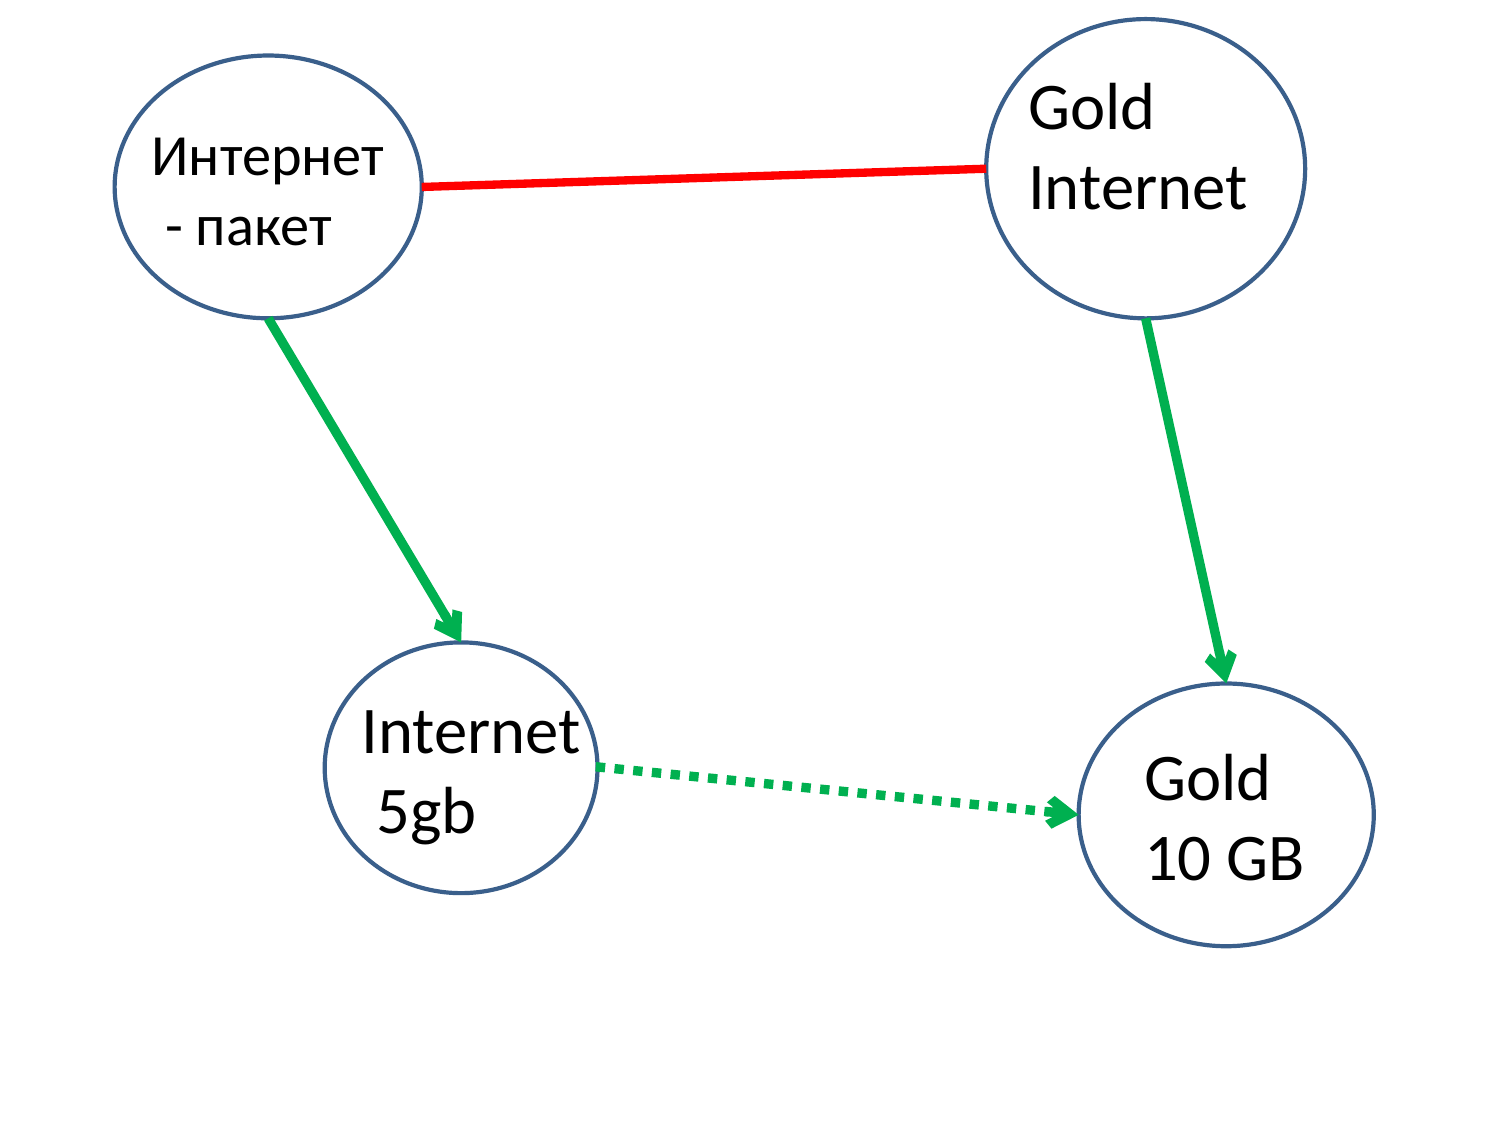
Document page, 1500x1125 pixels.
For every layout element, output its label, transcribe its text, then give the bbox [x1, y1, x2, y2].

text_box [112, 115, 137, 259]
text_box [141, 265, 395, 321]
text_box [596, 767, 1079, 815]
text_box Gold 10 GB [1129, 726, 1335, 902]
text_box [400, 115, 424, 258]
text_box [596, 738, 600, 762]
text_box Internet 5gb [346, 679, 596, 855]
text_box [421, 168, 987, 188]
text_box [361, 640, 561, 679]
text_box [1145, 318, 1227, 684]
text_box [267, 318, 462, 643]
text_box [1076, 681, 1376, 949]
text_box [1038, 16, 1253, 55]
text_box Интернет - пакет [137, 109, 400, 265]
text_box [360, 855, 563, 896]
text_box [141, 53, 395, 109]
text_box [984, 81, 1308, 321]
text_box Gold Internet [1013, 55, 1278, 231]
text_box [322, 696, 346, 839]
